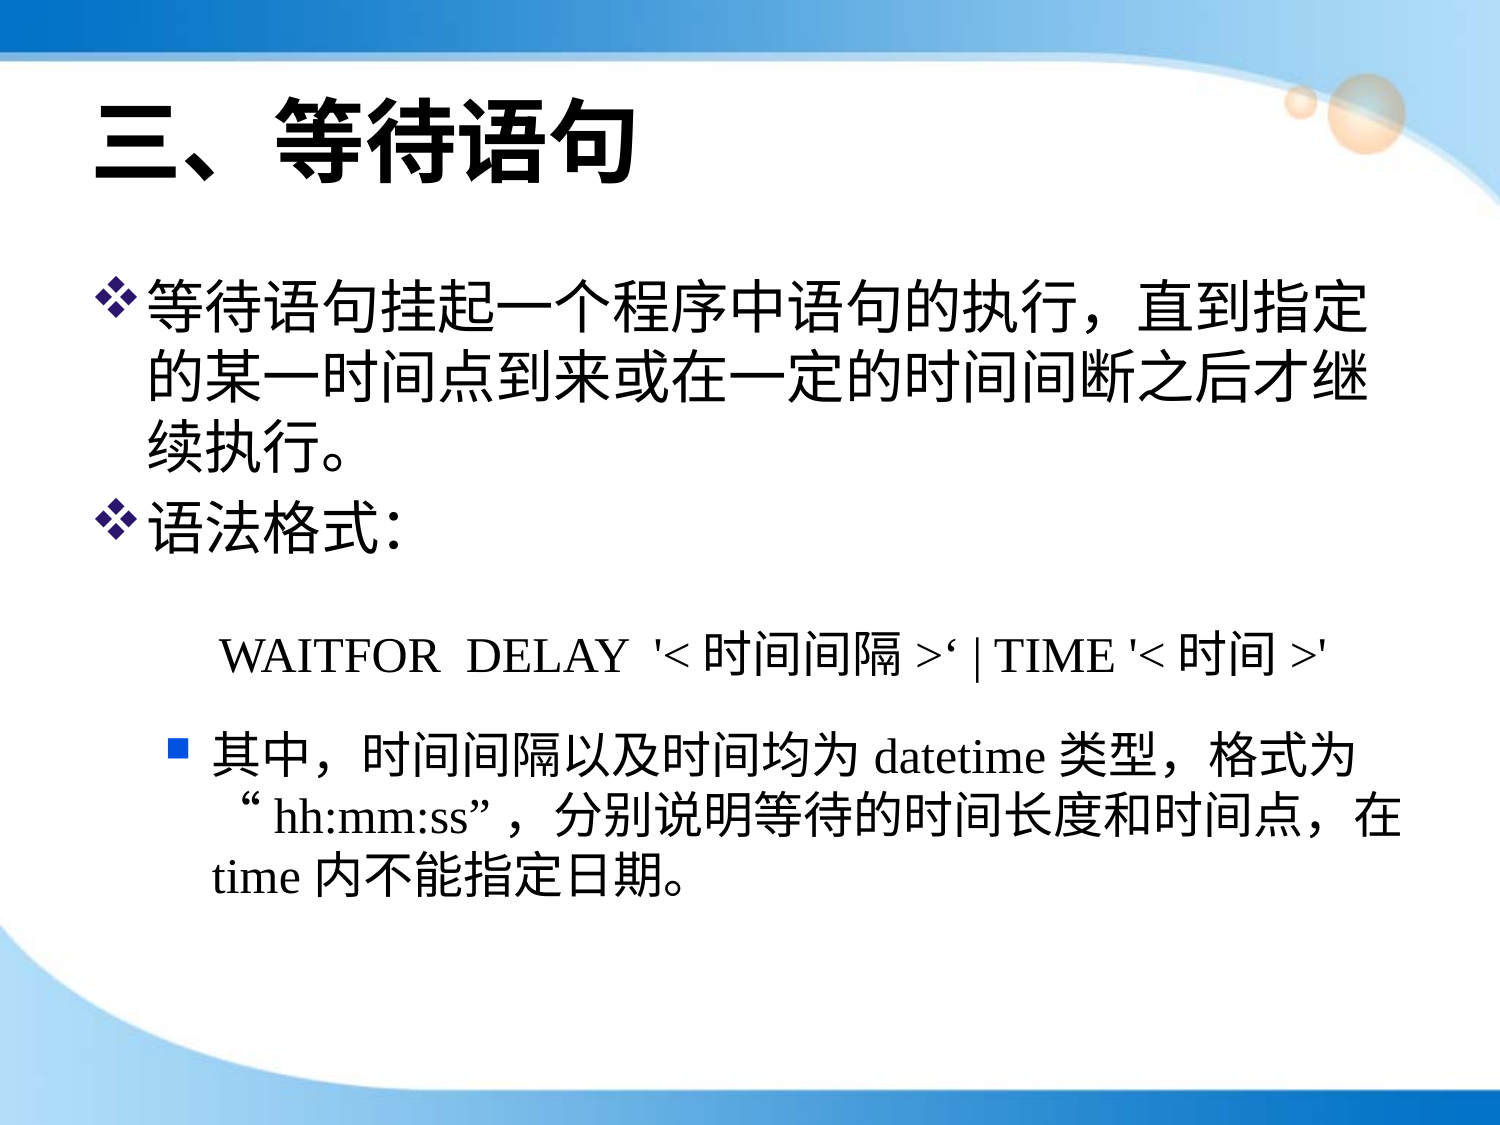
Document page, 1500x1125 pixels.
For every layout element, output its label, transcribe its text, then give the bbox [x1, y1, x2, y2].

picture [0, 0, 1500, 1125]
list 等待语句挂起一个程序中语句的执行，直到指定的某一时间点到来或在一定的时间间断之后才继续执行。 语法格式： 其中，时间间隔以及时间均为datetime类型，格式为“hh:mm:ss”，分别说明等待的时间长度和时间点，在time内不能指定日期。 [74, 262, 1426, 1006]
title 三、等待语句 [75, 45, 1425, 233]
text_box WAITFOR DELAY '<时间间隔>‘ | TIME '<时间>' [204, 615, 1346, 691]
